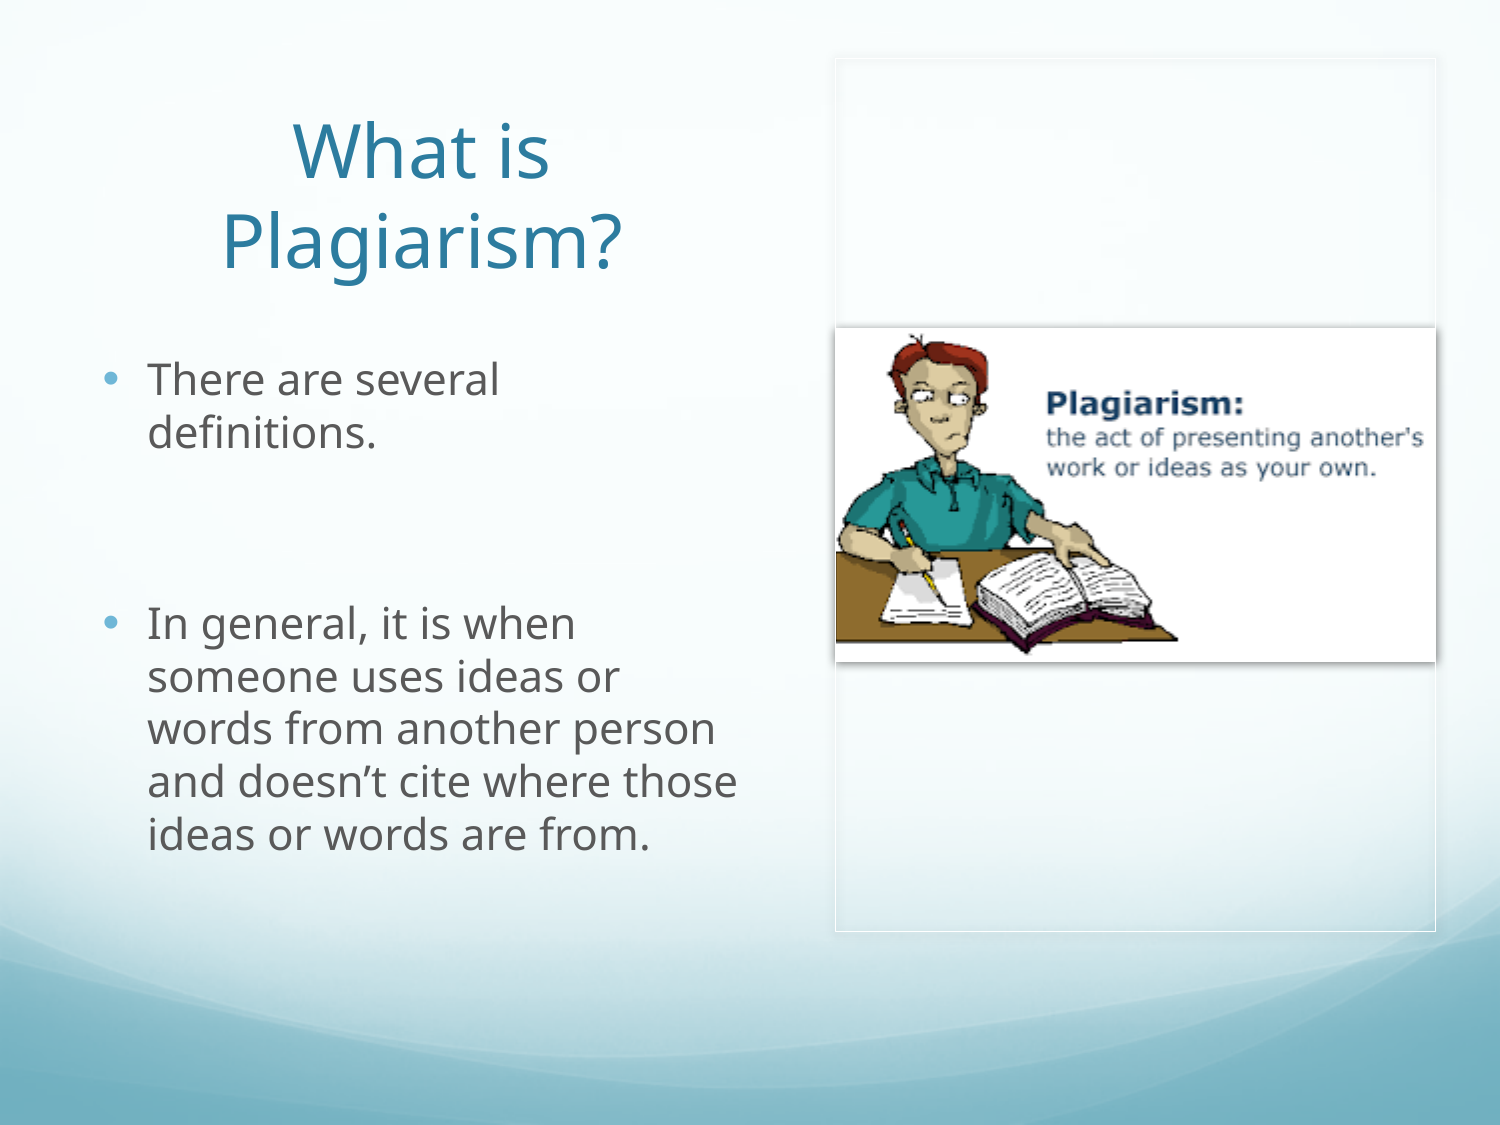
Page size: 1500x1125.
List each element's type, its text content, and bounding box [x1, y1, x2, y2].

title What is Plagiarism? [87, 100, 757, 291]
picture [834, 58, 1436, 932]
list There are several definitions. In general, it is when someone uses ideas or words from another person and doesn’t cite where those ideas or words are from. [87, 293, 757, 904]
